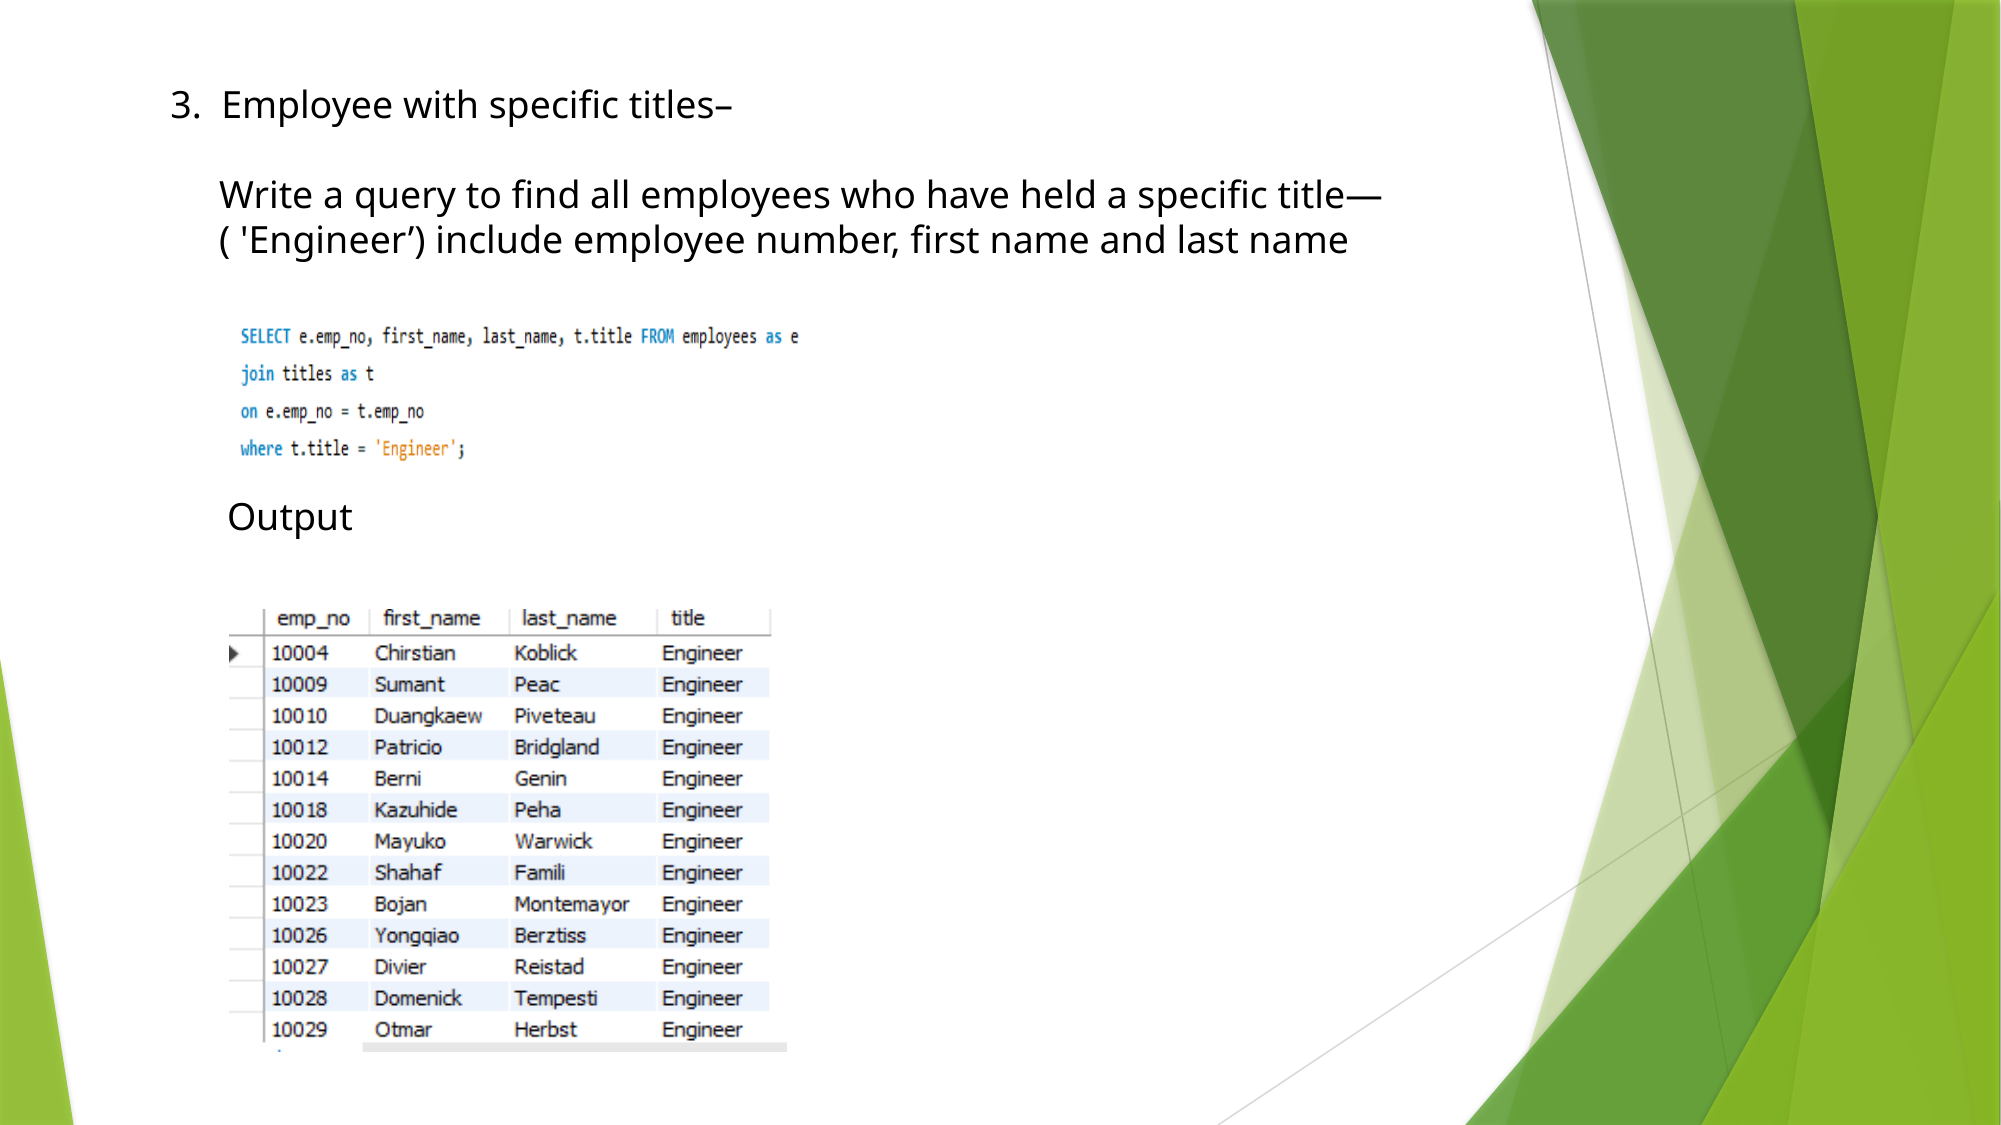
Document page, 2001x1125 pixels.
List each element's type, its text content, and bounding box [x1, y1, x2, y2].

picture [228, 608, 787, 1052]
text_box Output [212, 485, 1177, 546]
picture [228, 321, 837, 486]
text_box 3. Employee with specific titles– Write a query to find all employees who have held a specific title— ( 'Engineer’) include employee number, first name and last name [126, 73, 1500, 269]
